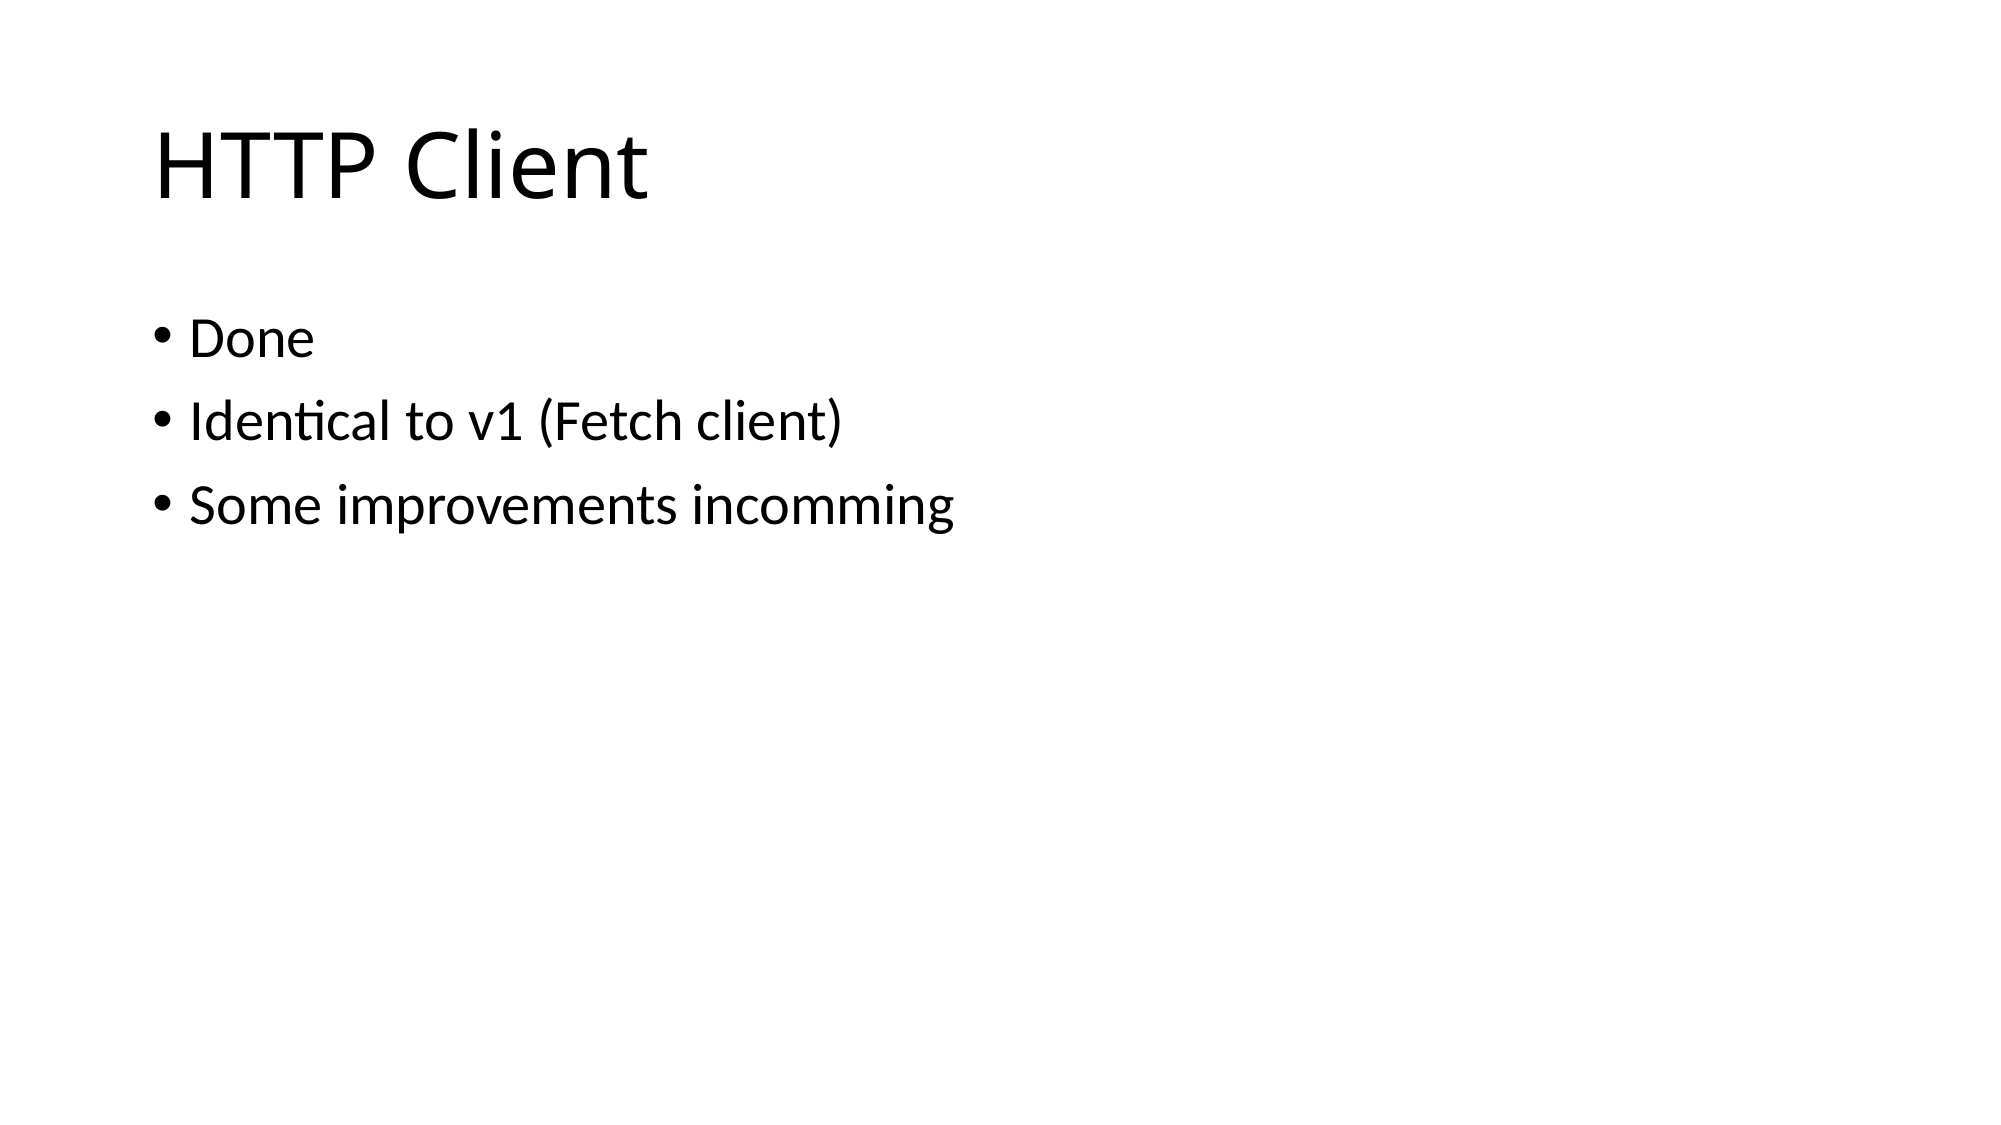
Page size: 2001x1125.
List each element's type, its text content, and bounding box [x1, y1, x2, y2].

list Done Identical to v1 (Fetch client) Some improvements incomming [137, 299, 1863, 1014]
title HTTP Client [137, 59, 1863, 278]
